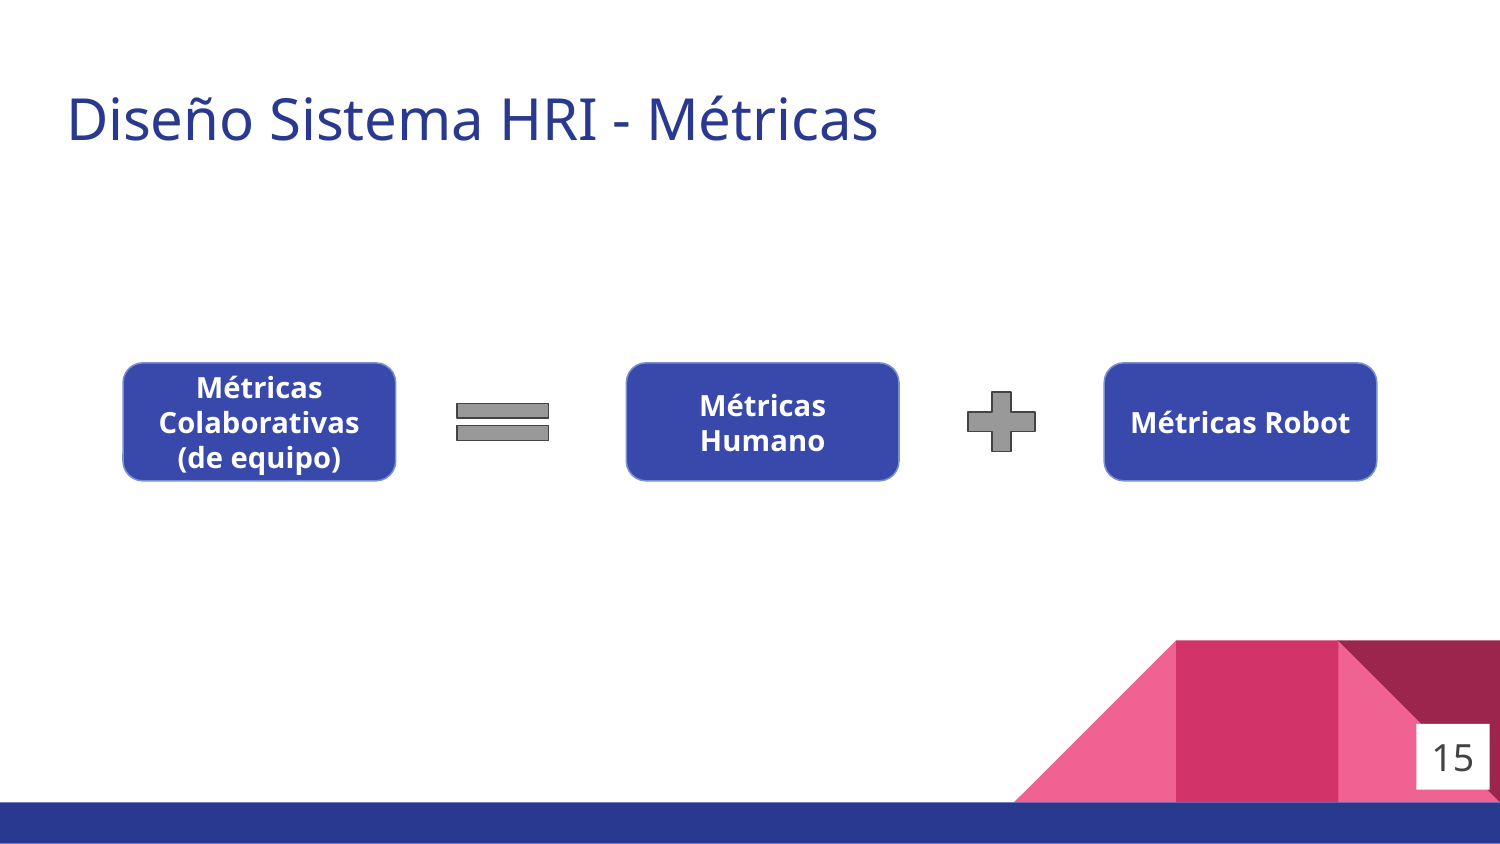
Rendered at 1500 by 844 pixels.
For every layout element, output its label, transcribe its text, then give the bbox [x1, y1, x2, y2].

text_box [457, 425, 549, 441]
text_box [457, 403, 549, 419]
text_box Métricas Robot [1104, 362, 1377, 481]
text_box Métricas Humano [626, 362, 899, 481]
title Diseño Sistema HRI - Métricas [51, 67, 1449, 167]
text_box [967, 392, 1036, 452]
text_box 15 [1416, 723, 1490, 790]
text_box Métricas Colaborativas (de equipo) [123, 362, 396, 481]
